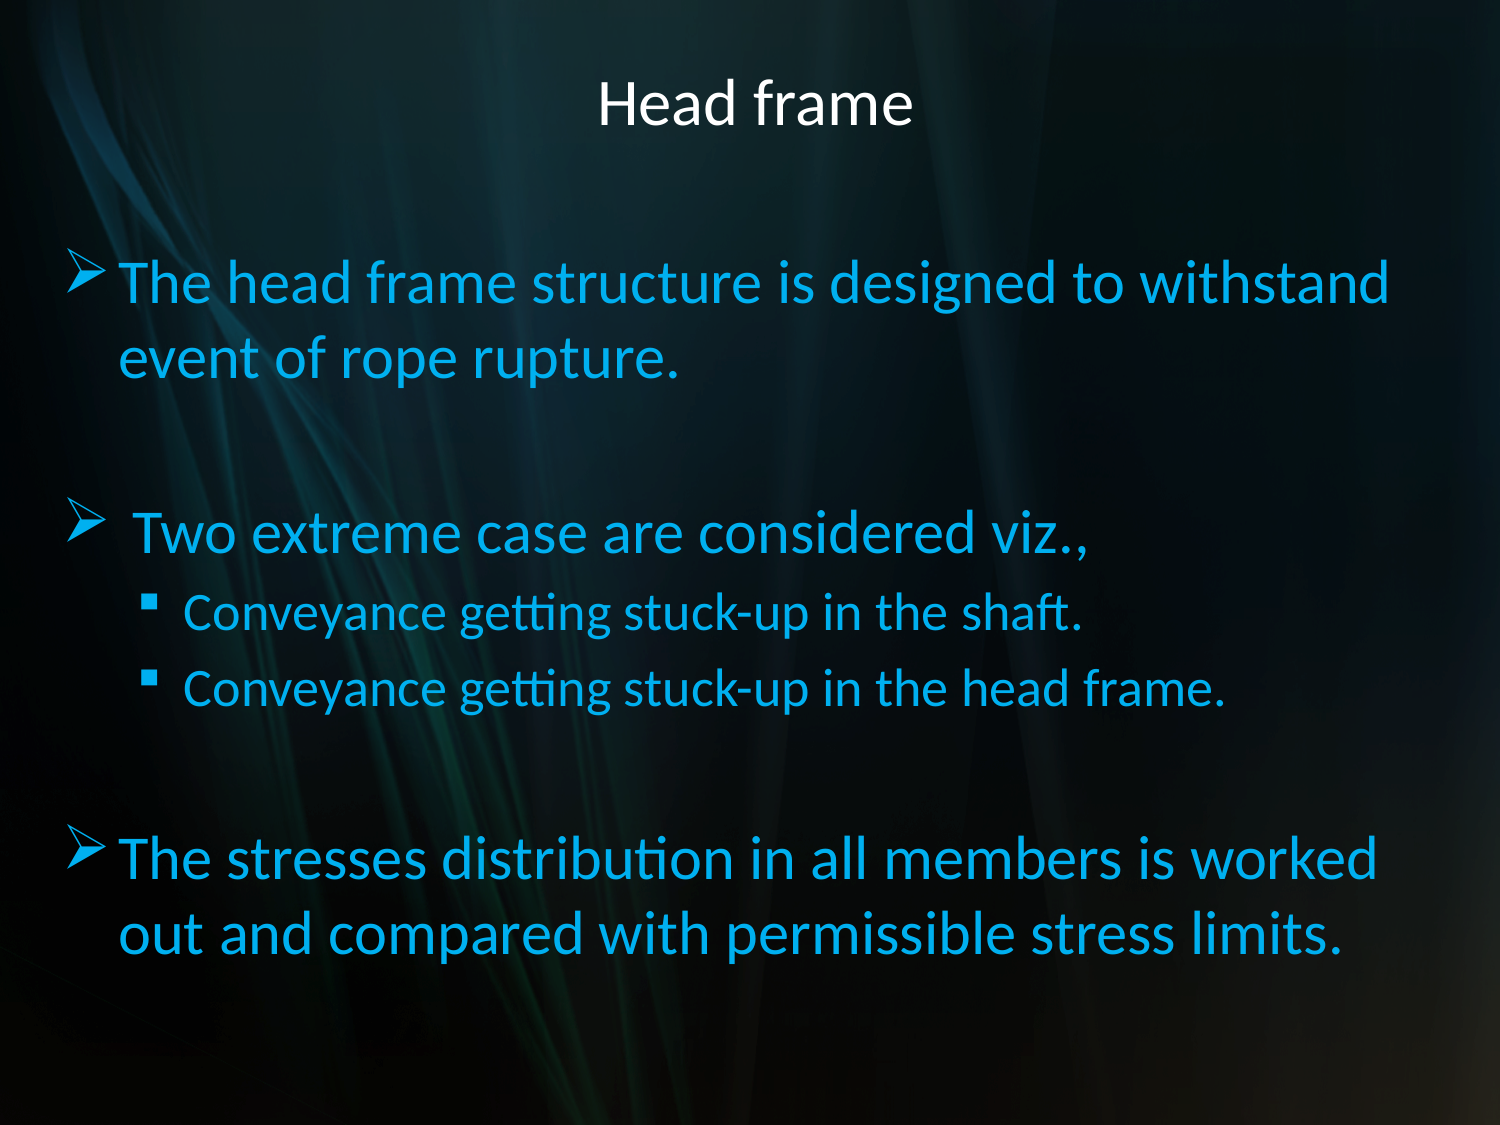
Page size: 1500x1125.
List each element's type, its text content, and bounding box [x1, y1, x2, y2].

picture [0, 0, 1500, 1125]
list The head frame structure is designed to withstand event of rope rupture. Two extreme case are considered viz., Conveyance getting stuck-up in the shaft. Conveyance getting stuck-up in the head frame. The stresses distribution in all members is worked out and compared with permissible stress limits. [46, 140, 1442, 1020]
title Head frame [187, 44, 1325, 140]
